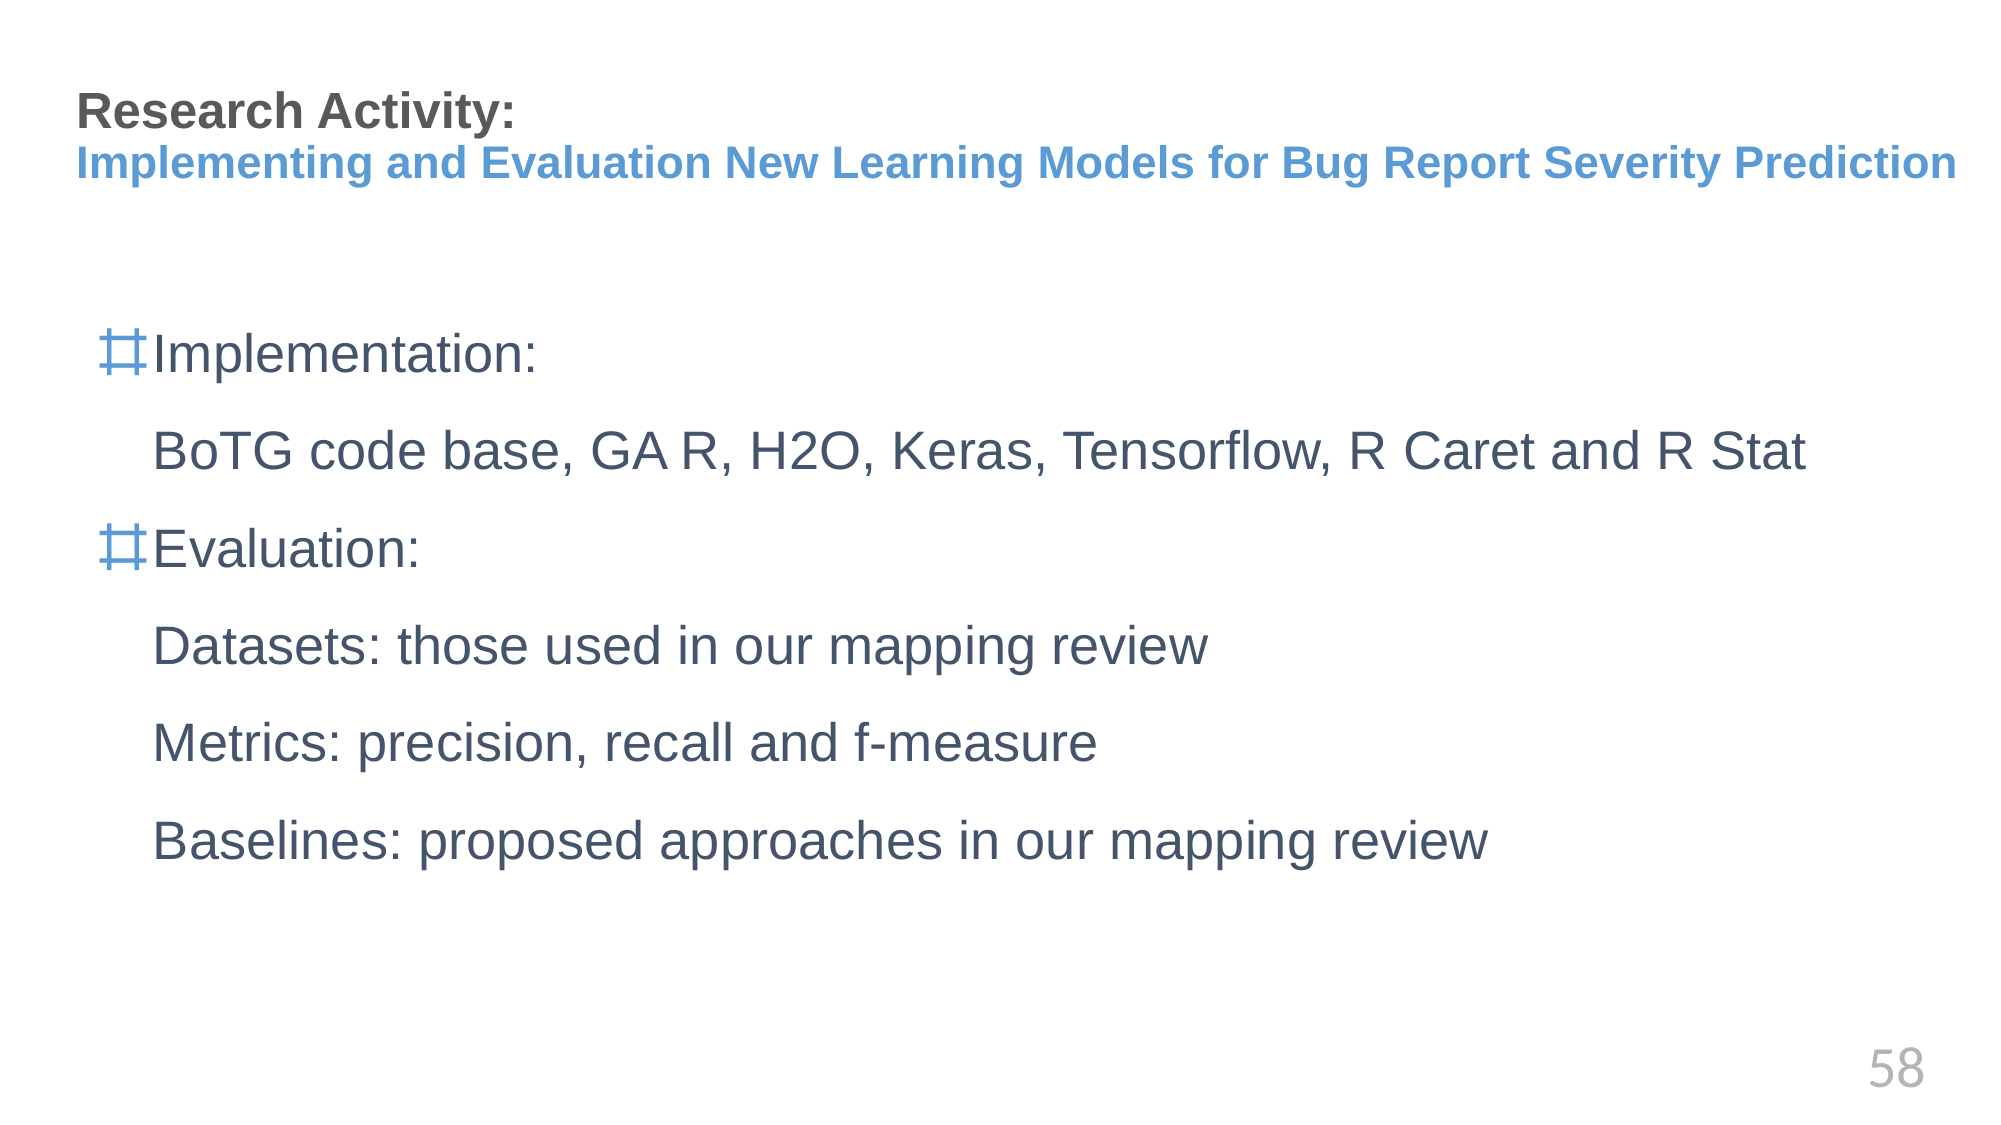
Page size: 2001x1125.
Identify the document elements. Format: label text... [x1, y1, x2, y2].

title Research Activity: Implementing and Evaluation New Learning Models for Bug Report Severity Prediction [61, 59, 1980, 214]
text_box Implementation: BoTG code base, GA R, H2O, Keras, Tensorflow, R Caret and R Stat Evaluation: Datasets: those used in our mapping review Metrics: precision, recall and f-measure Baselines: proposed approaches in our mapping review [81, 278, 1904, 1073]
slide_number 58 [1785, 1034, 1942, 1095]
